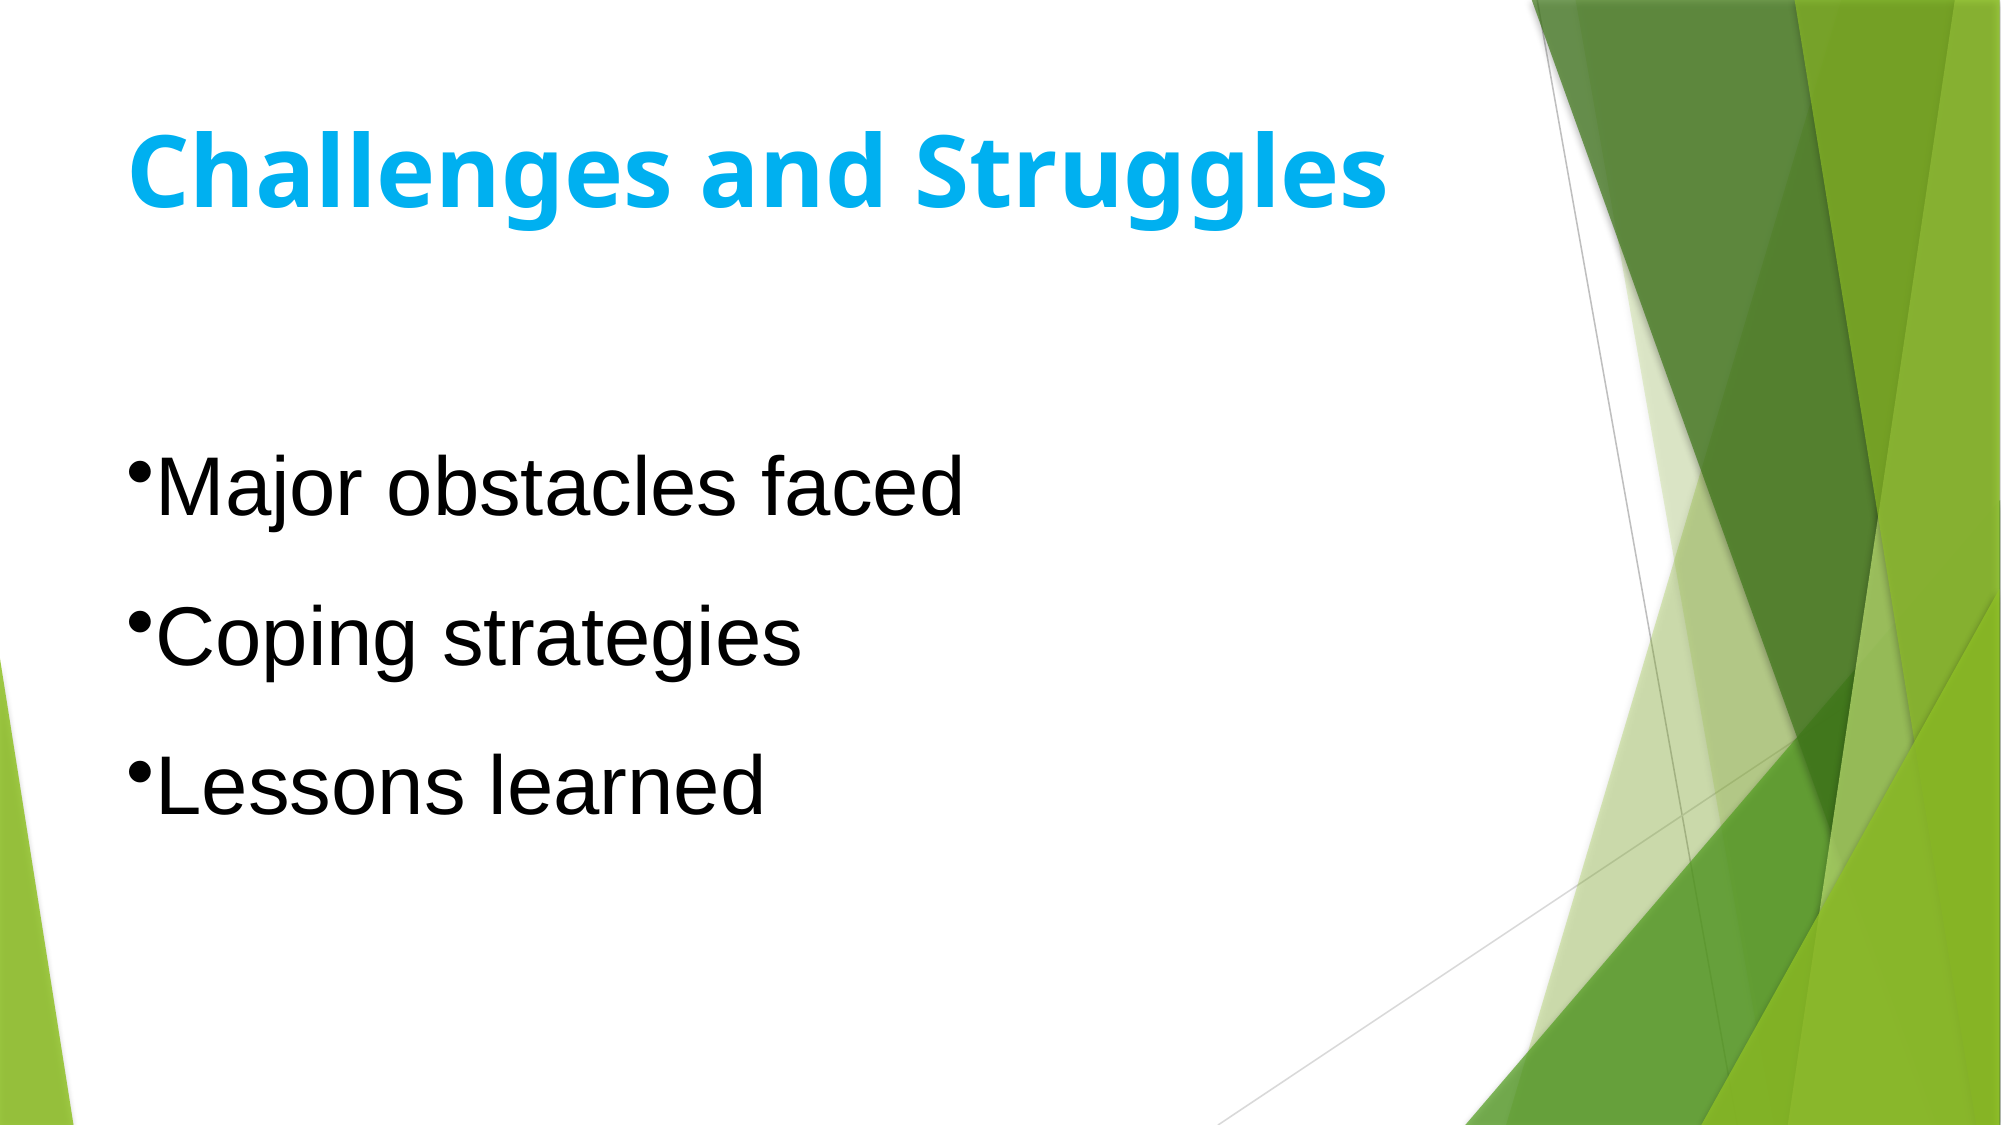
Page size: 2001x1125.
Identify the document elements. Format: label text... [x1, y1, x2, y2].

list Major obstacles faced Coping strategies Lessons learned [111, 230, 1250, 883]
title Challenges and Struggles [111, 99, 1522, 236]
